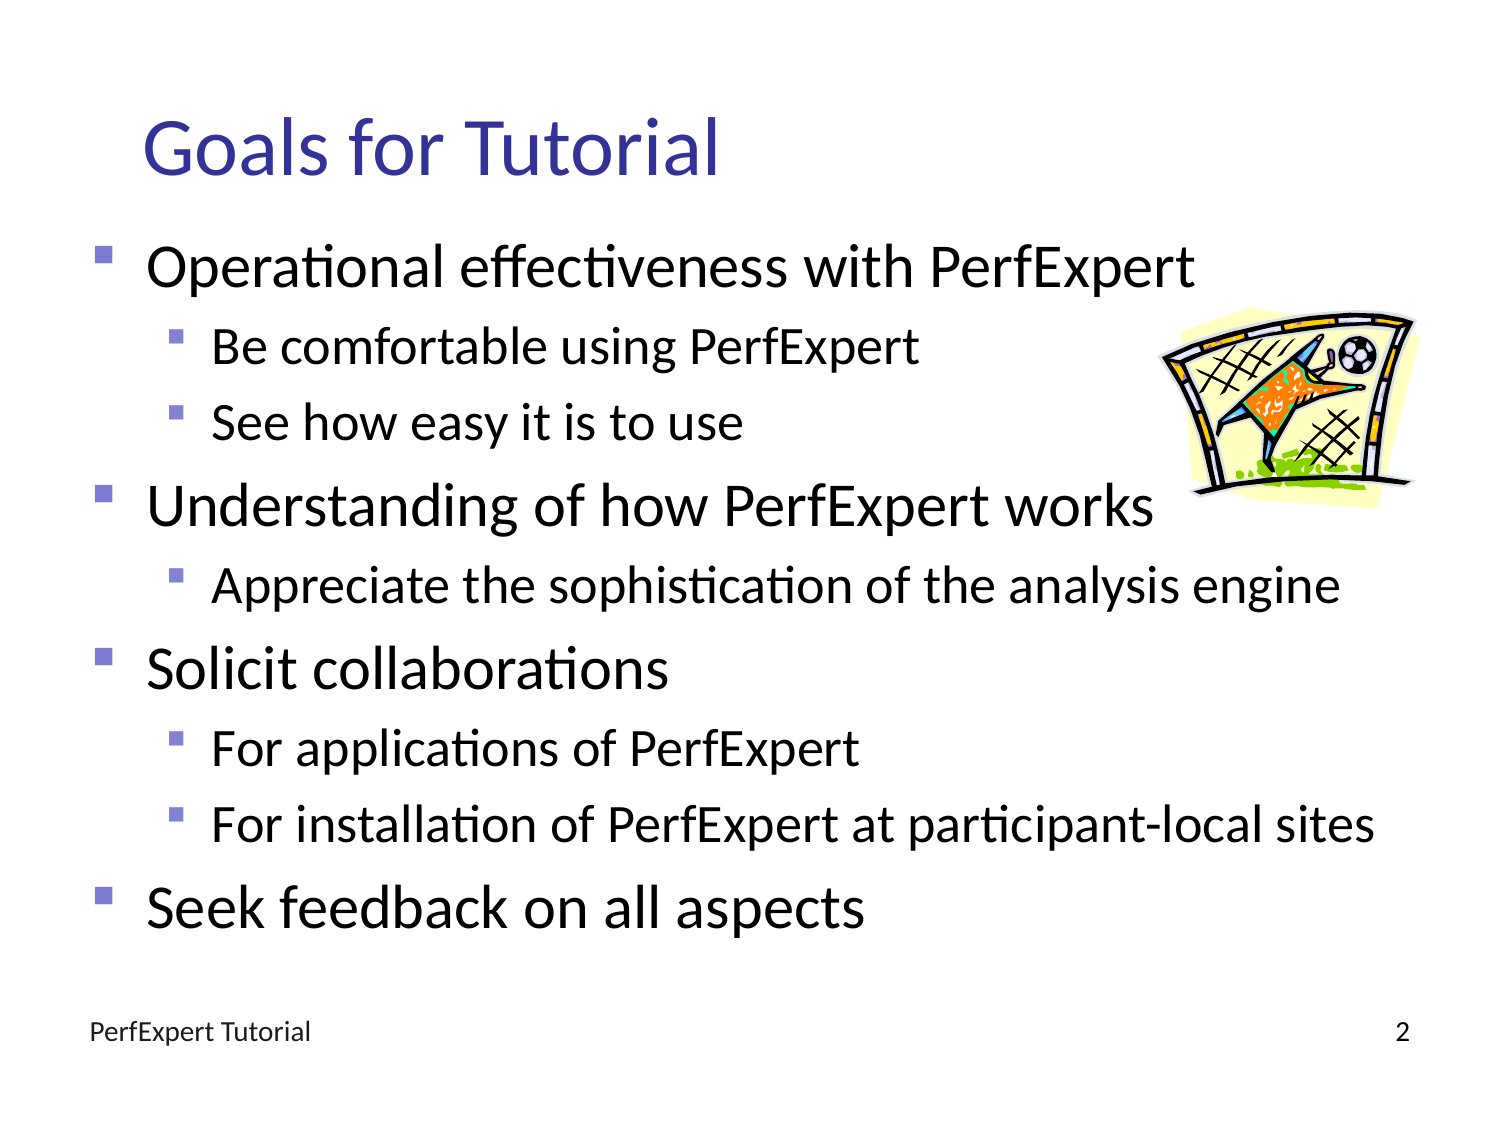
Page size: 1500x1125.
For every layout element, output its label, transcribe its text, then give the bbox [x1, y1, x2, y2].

title Goals for Tutorial [74, 89, 1426, 195]
picture [1149, 299, 1428, 517]
list Operational effectiveness with PerfExpert Be comfortable using PerfExpert See how easy it is to use Understanding of how PerfExpert works Appreciate the sophistication of the analysis engine Solicit collaborations For applications of PerfExpert For installation of PerfExpert at participant-local sites Seek feedback on all aspects [74, 216, 1425, 953]
text_box 2 [1113, 979, 1425, 1055]
text_box PerfExpert Tutorial [74, 979, 1113, 1055]
